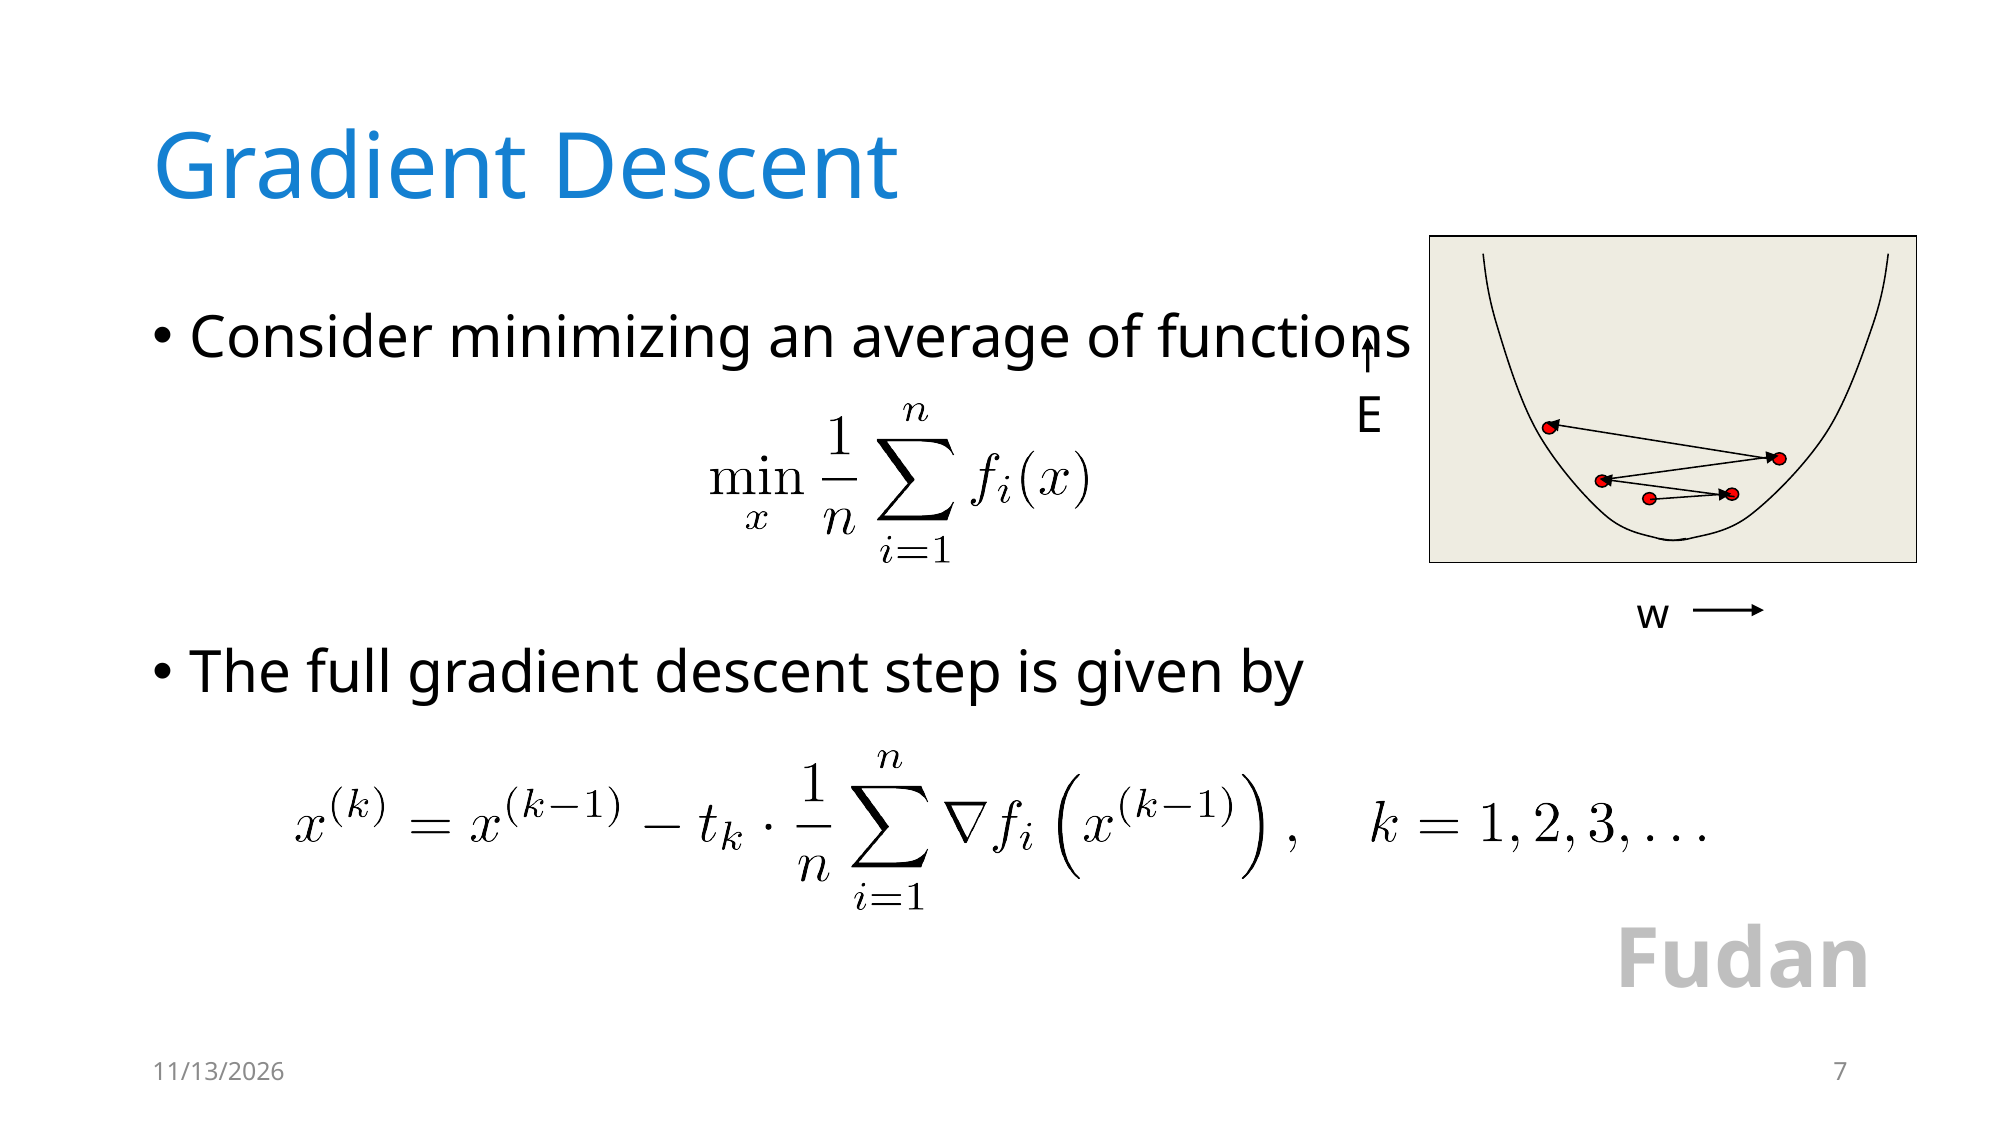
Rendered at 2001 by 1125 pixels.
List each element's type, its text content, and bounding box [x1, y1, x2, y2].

slide_number 7 [1412, 1042, 1863, 1103]
text_box w [1621, 579, 1705, 644]
text_box [1765, 451, 1779, 464]
text_box [1693, 603, 1764, 617]
text_box [1726, 488, 1739, 501]
text_box [1361, 337, 1374, 373]
text_box Fudan [1599, 897, 1902, 1012]
text_box E [1340, 374, 1405, 450]
text_box [1718, 495, 1728, 501]
text_box [1546, 419, 1770, 459]
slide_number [137, 1042, 588, 1103]
title Gradient Descent [137, 59, 1863, 278]
text_box [1542, 422, 1556, 434]
text_box [1718, 488, 1732, 495]
picture [710, 403, 1088, 563]
text_box [1642, 492, 1656, 505]
picture [295, 750, 1705, 910]
text_box [1658, 253, 1889, 541]
text_box [1595, 475, 1607, 488]
text_box [1773, 452, 1787, 465]
text_box [1429, 235, 1917, 563]
text_box [1599, 474, 1735, 497]
list Consider minimizing an average of functions The full gradient descent step is given by [137, 299, 1863, 1014]
text_box [1483, 253, 1673, 539]
